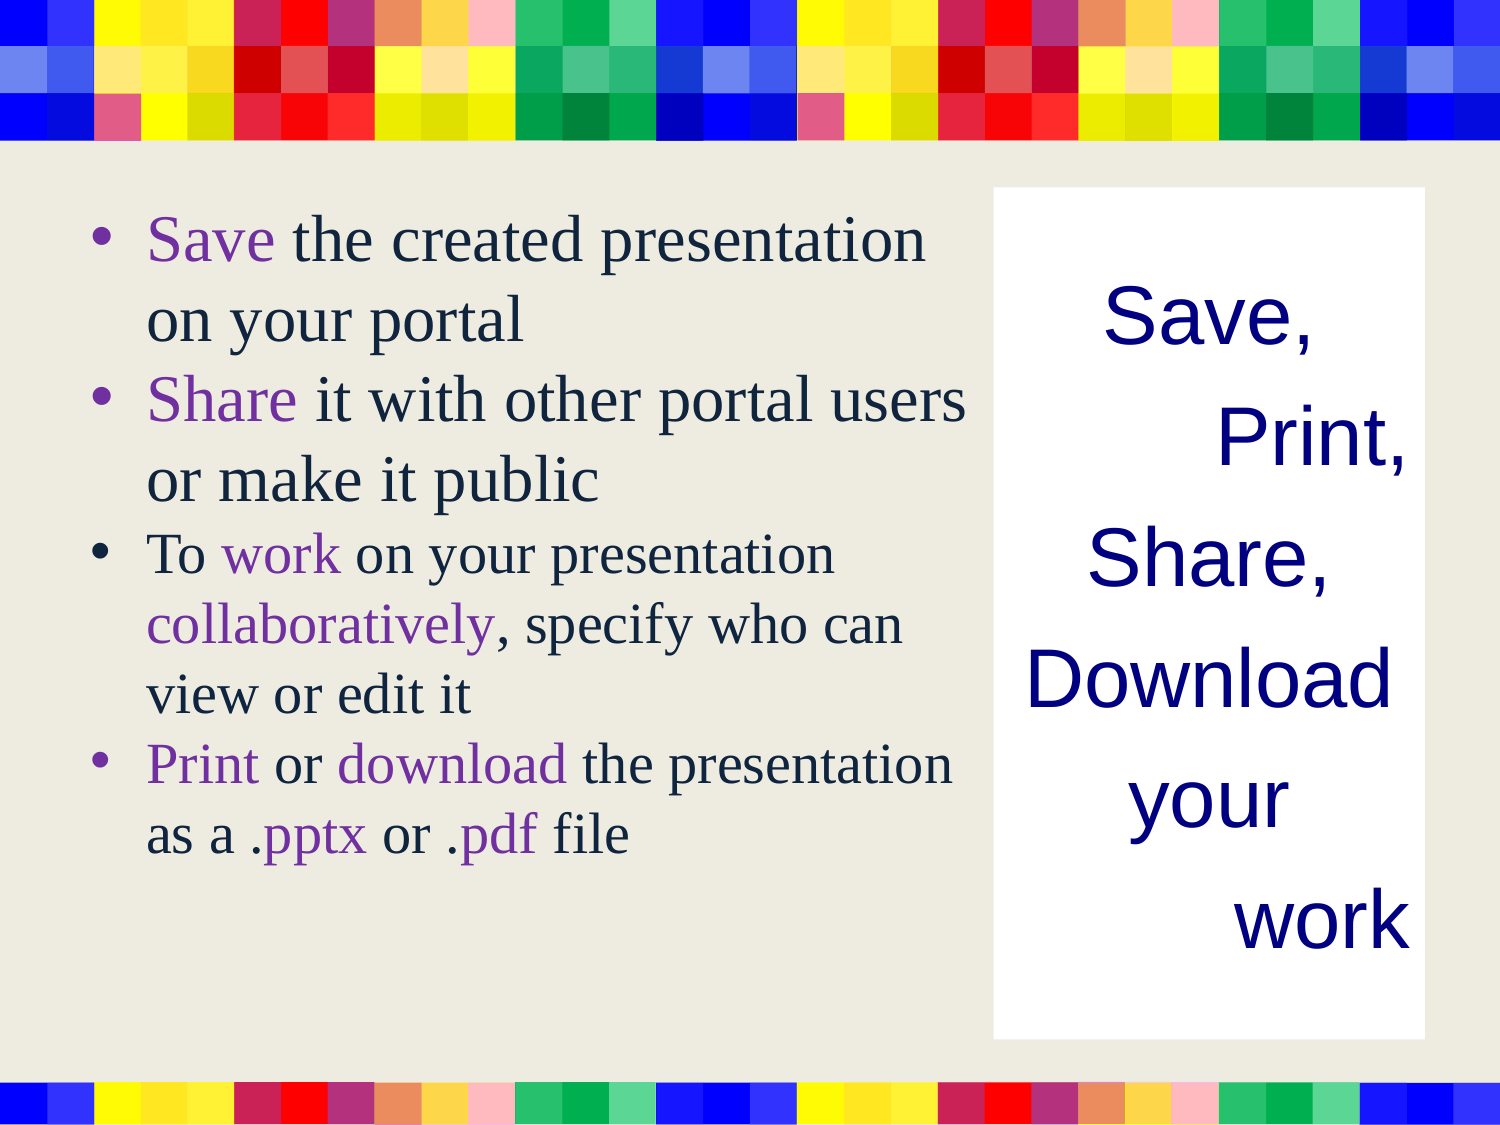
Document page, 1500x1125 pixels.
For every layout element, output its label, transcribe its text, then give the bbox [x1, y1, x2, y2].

title Save, Print, Share, Download your work [994, 187, 1425, 1040]
list Save the created presentation on your portal Share it with other portal users or make it public To work on your presentation collaboratively, specify who can view or edit it Print or download the presentation as a .pptx or .pdf file [75, 187, 994, 1088]
